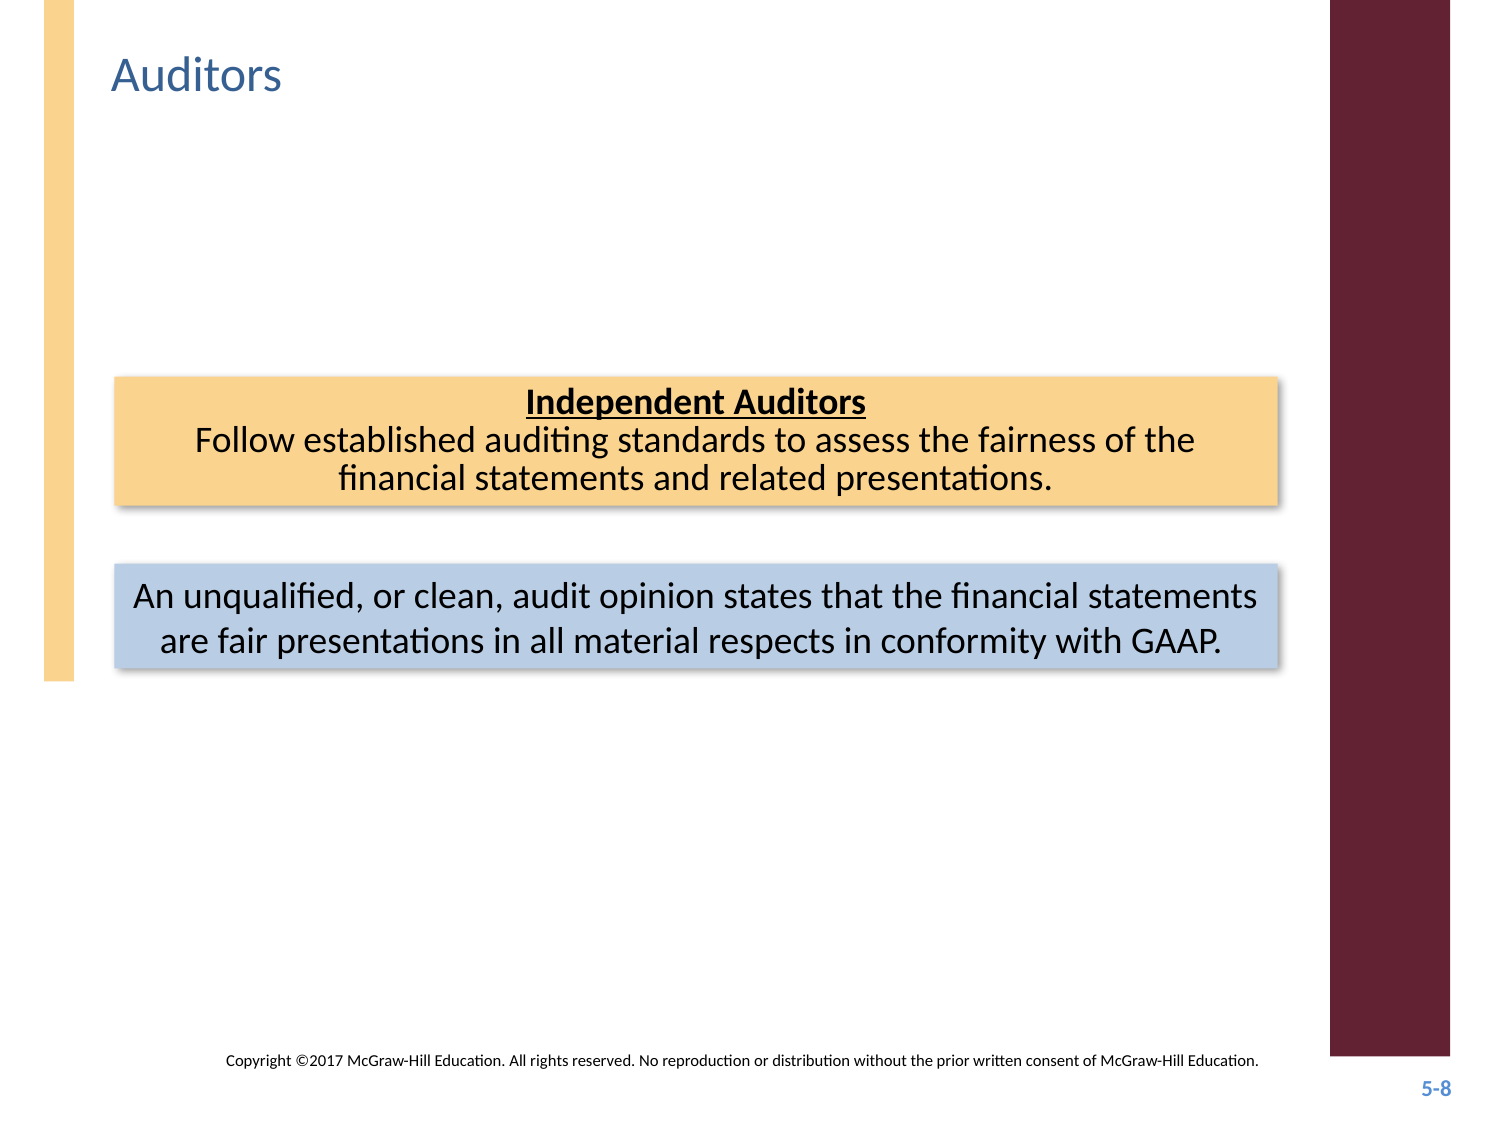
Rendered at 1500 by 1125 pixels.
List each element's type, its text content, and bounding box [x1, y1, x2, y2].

text_box An unqualified, or clean, audit opinion states that the financial statements are fair presentations in all material respects in conformity with GAAP. [114, 563, 1278, 669]
text_box Independent Auditors Follow established auditing standards to assess the fairness of the financial statements and related presentations. [114, 376, 1278, 506]
title Auditors [96, 34, 1352, 132]
footer Copyright ©2017 McGraw-Hill Education. All rights reserved. No reproduction or distribution without the prior written consent of McGraw-Hill Education. [189, 1042, 1301, 1103]
